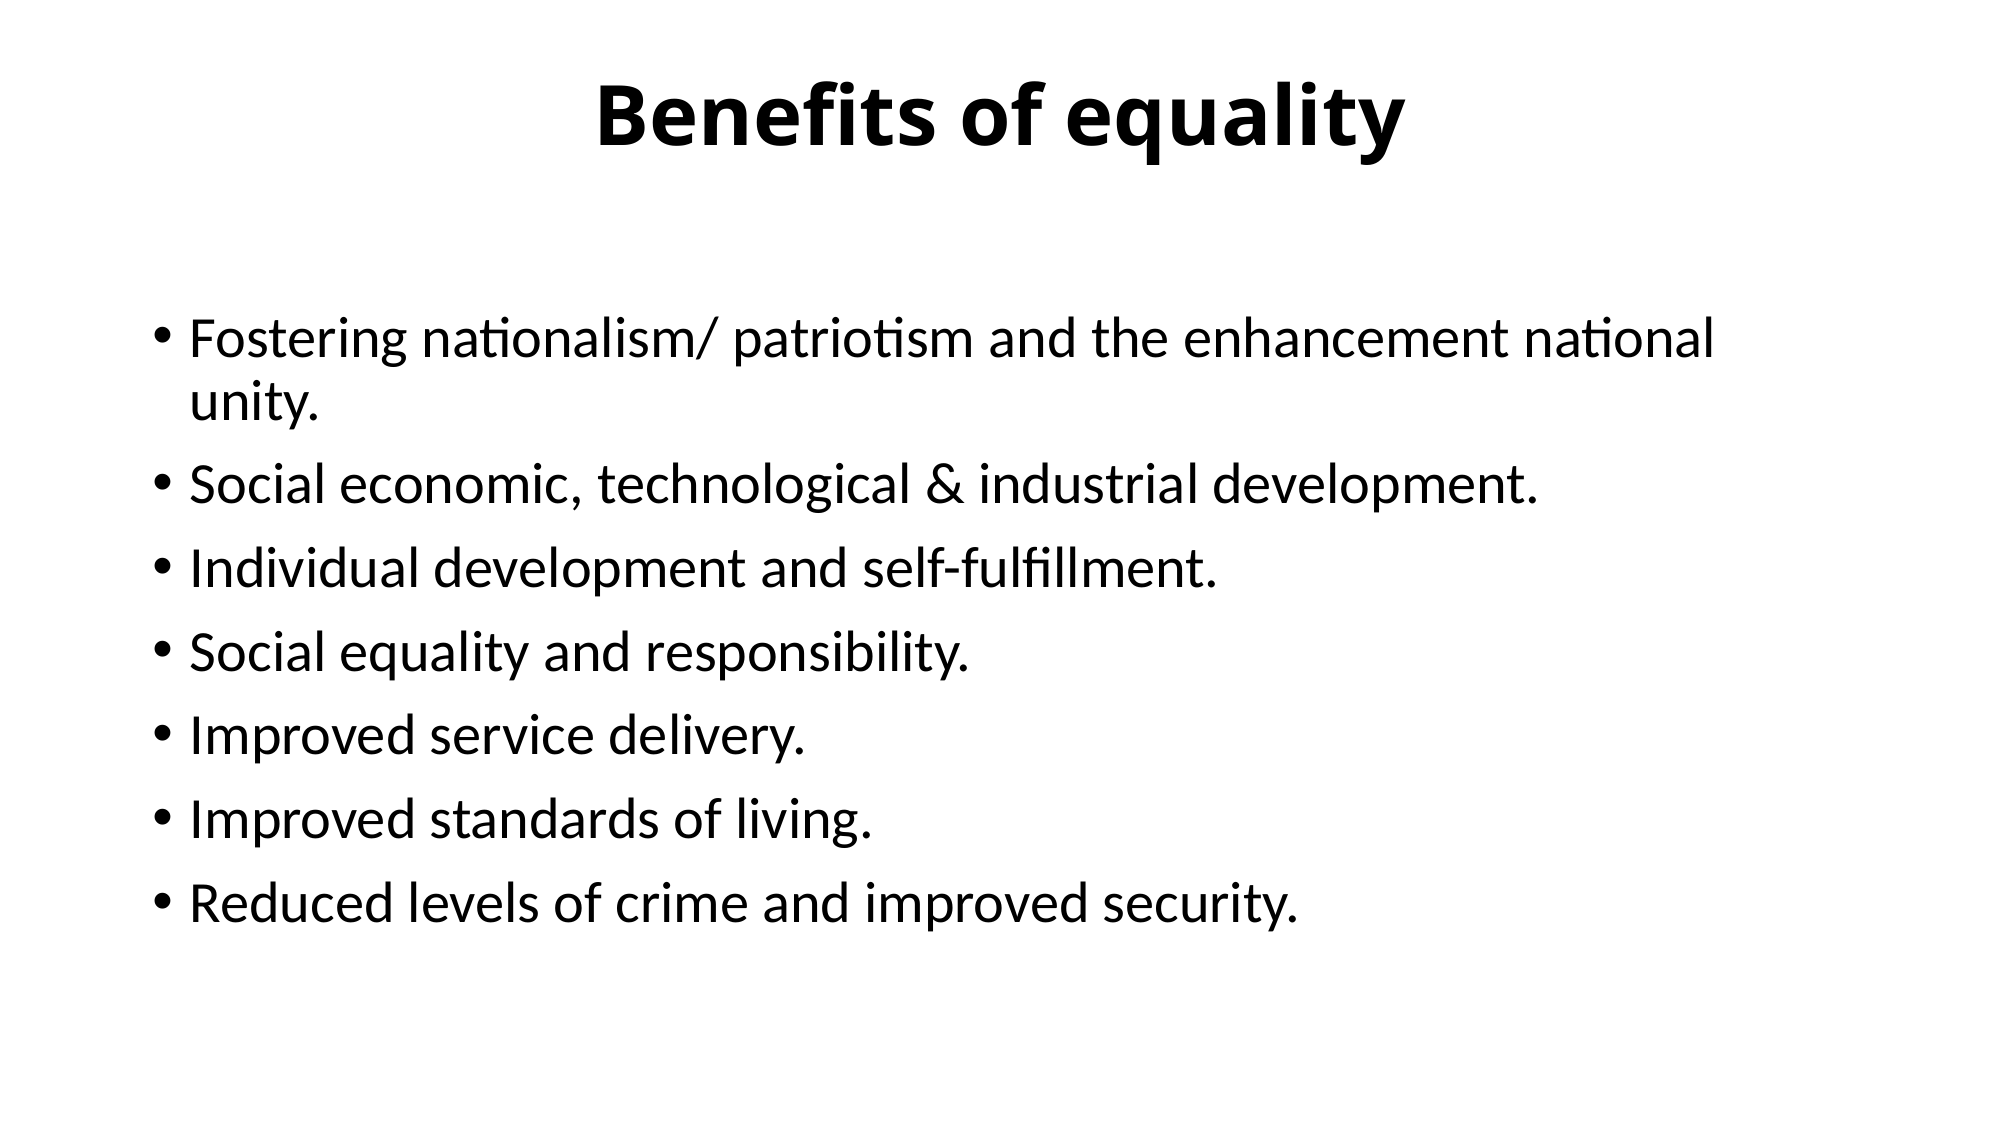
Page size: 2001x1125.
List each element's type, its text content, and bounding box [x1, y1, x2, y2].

title Benefits of equality [137, 59, 1863, 278]
list Fostering nationalism/ patriotism and the enhancement national unity. Social economic, technological & industrial development. Individual development and self-fulfillment. Social equality and responsibility. Improved service delivery. Improved standards of living. Reduced levels of crime and improved security. [137, 299, 1863, 1014]
